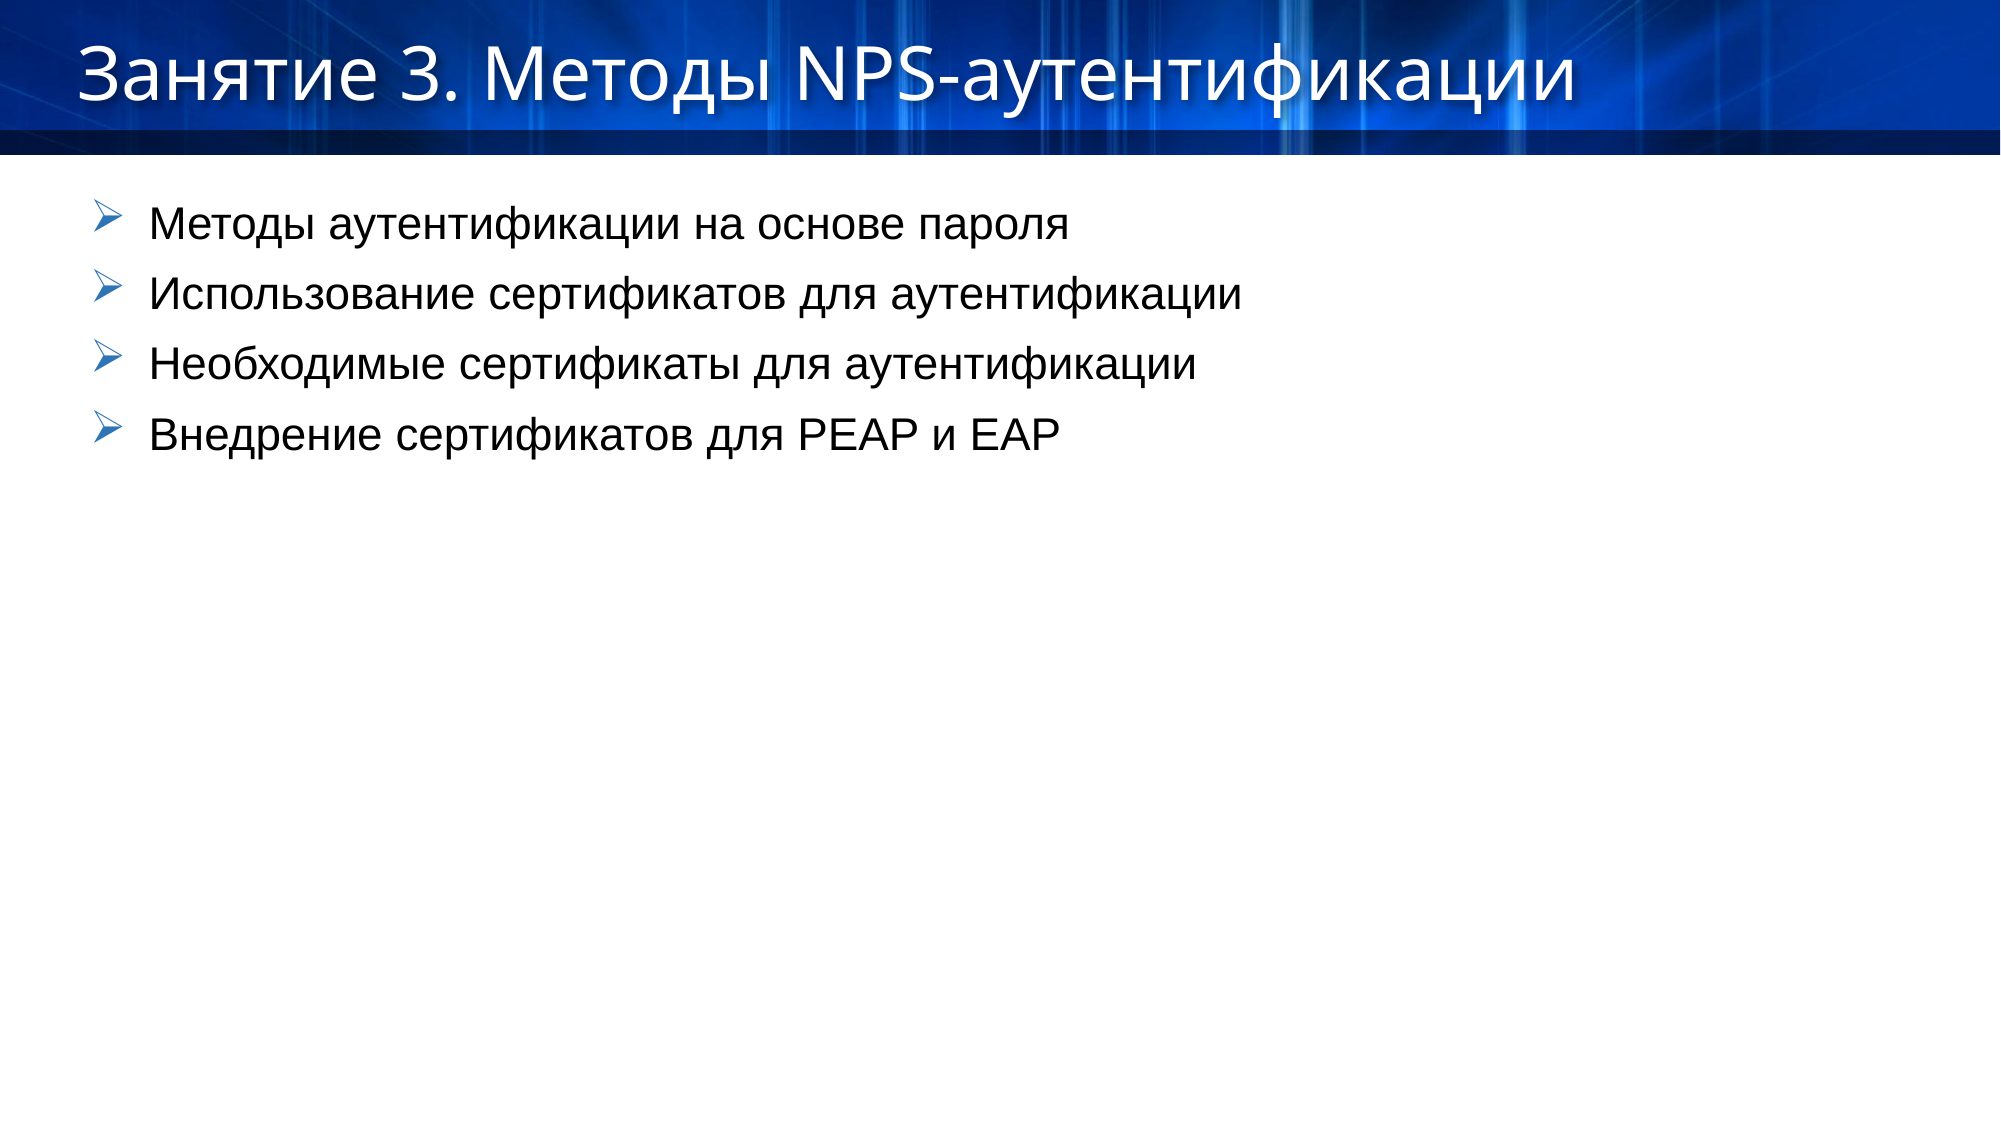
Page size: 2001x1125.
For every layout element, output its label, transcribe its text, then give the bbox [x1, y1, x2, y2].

text_box Методы аутентификации на основе пароля Использование сертификатов для аутентификации Необходимые сертификаты для аутентификации Внедрение сертификатов для PEAP и EAP [75, 192, 1408, 583]
text_box Занятие 3. Методы NPS-аутентификации [63, 17, 1983, 123]
picture [0, 0, 2001, 155]
